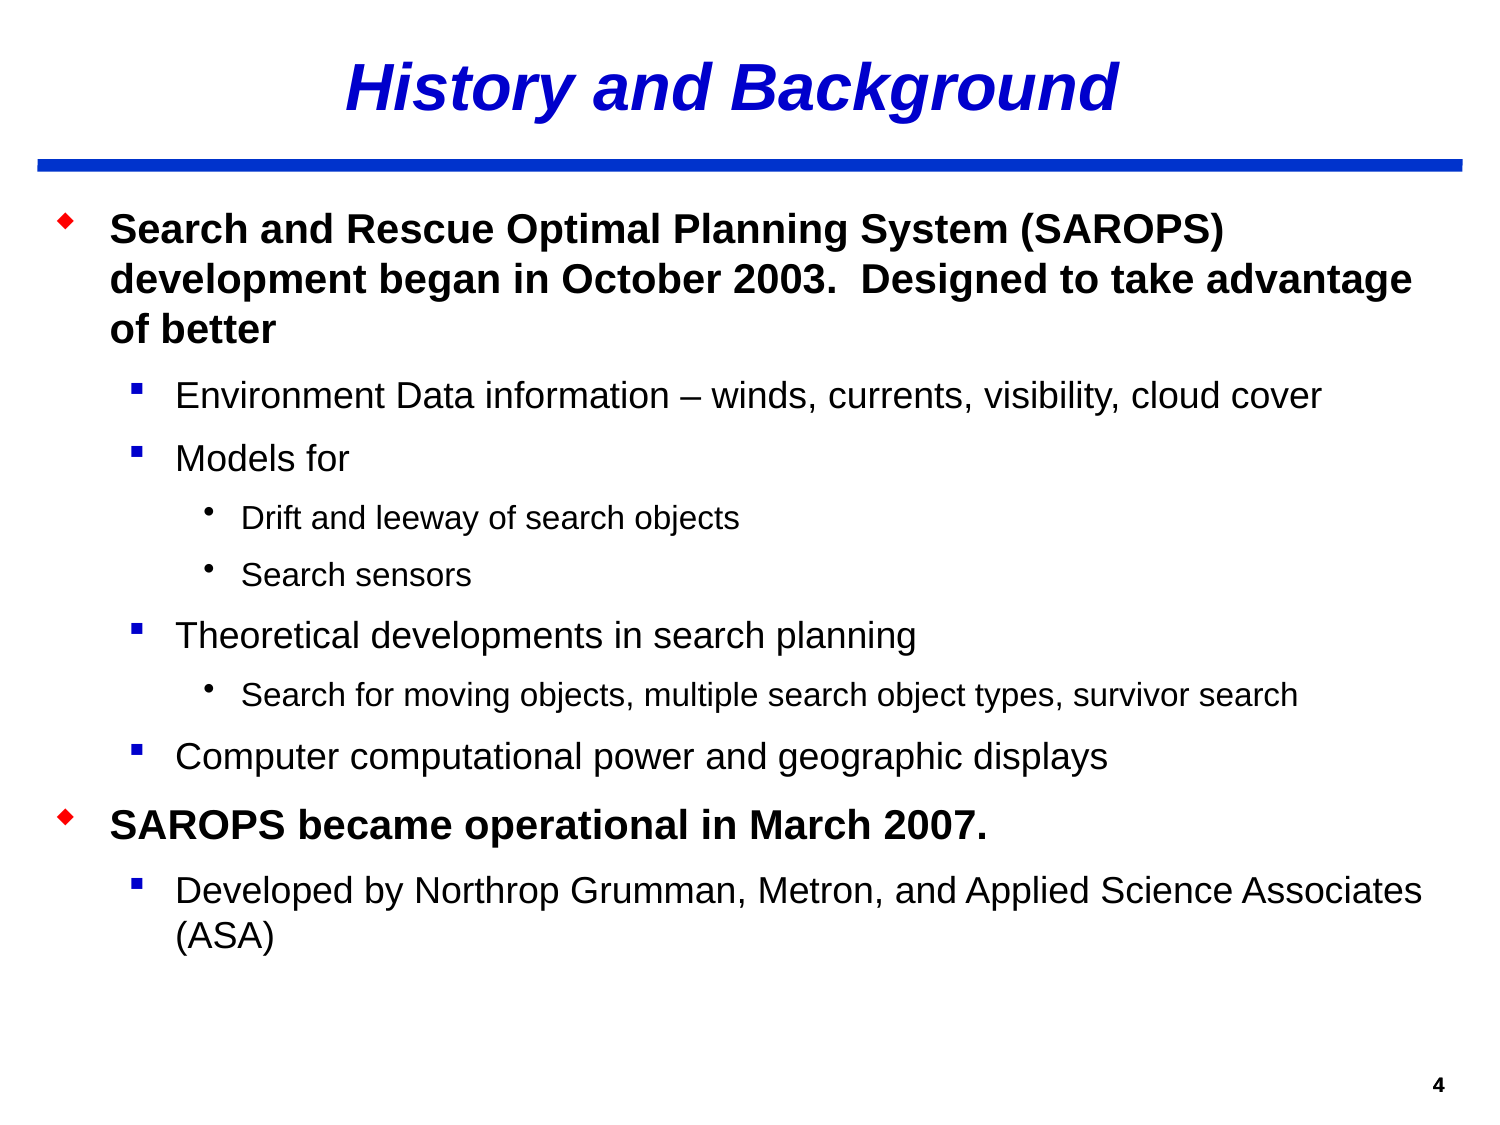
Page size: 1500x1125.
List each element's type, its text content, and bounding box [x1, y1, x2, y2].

text_box 4 [1109, 1064, 1460, 1106]
title History and Background [137, 0, 1328, 169]
list Search and Rescue Optimal Planning System (SAROPS) development began in October 2003. Designed to take advantage of better Environment Data information – winds, currents, visibility, cloud cover Models for Drift and leeway of search objects Search sensors Theoretical developments in search planning Search for moving objects, multiple search object types, survivor search Computer computational power and geographic displays SAROPS became operational in March 2007. Developed by Northrop Grumman, Metron, and Applied Science Associates (ASA) [38, 194, 1462, 1025]
